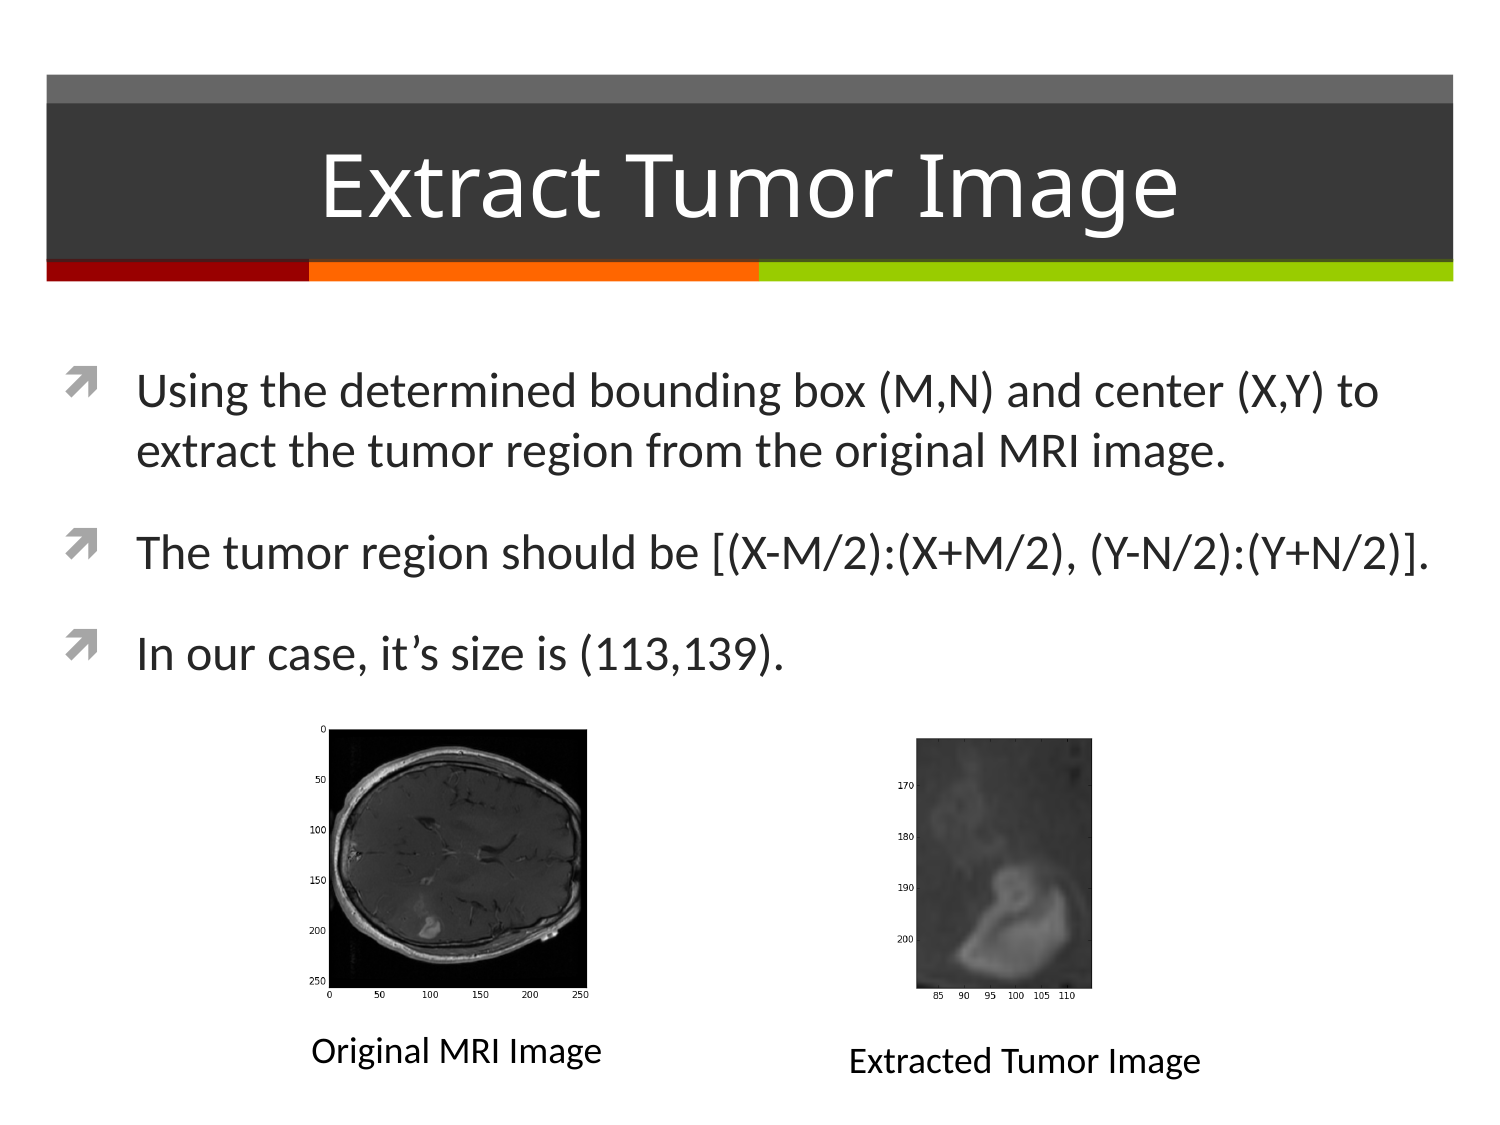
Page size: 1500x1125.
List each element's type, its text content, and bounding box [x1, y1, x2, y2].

list Using the determined bounding box (M,N) and center (X,Y) to extract the tumor region from the original MRI image. The tumor region should be [(X-M/2):(X+M/2), (Y-N/2):(Y+N/2)]. In our case, it’s size is (113,139). [46, 350, 1474, 1005]
picture [774, 706, 1221, 1020]
title Extract Tumor Image [46, 103, 1454, 263]
text_box Extracted Tumor Image [834, 1031, 1217, 1089]
text_box Original MRI Image [296, 1032, 618, 1079]
picture [221, 697, 682, 1020]
